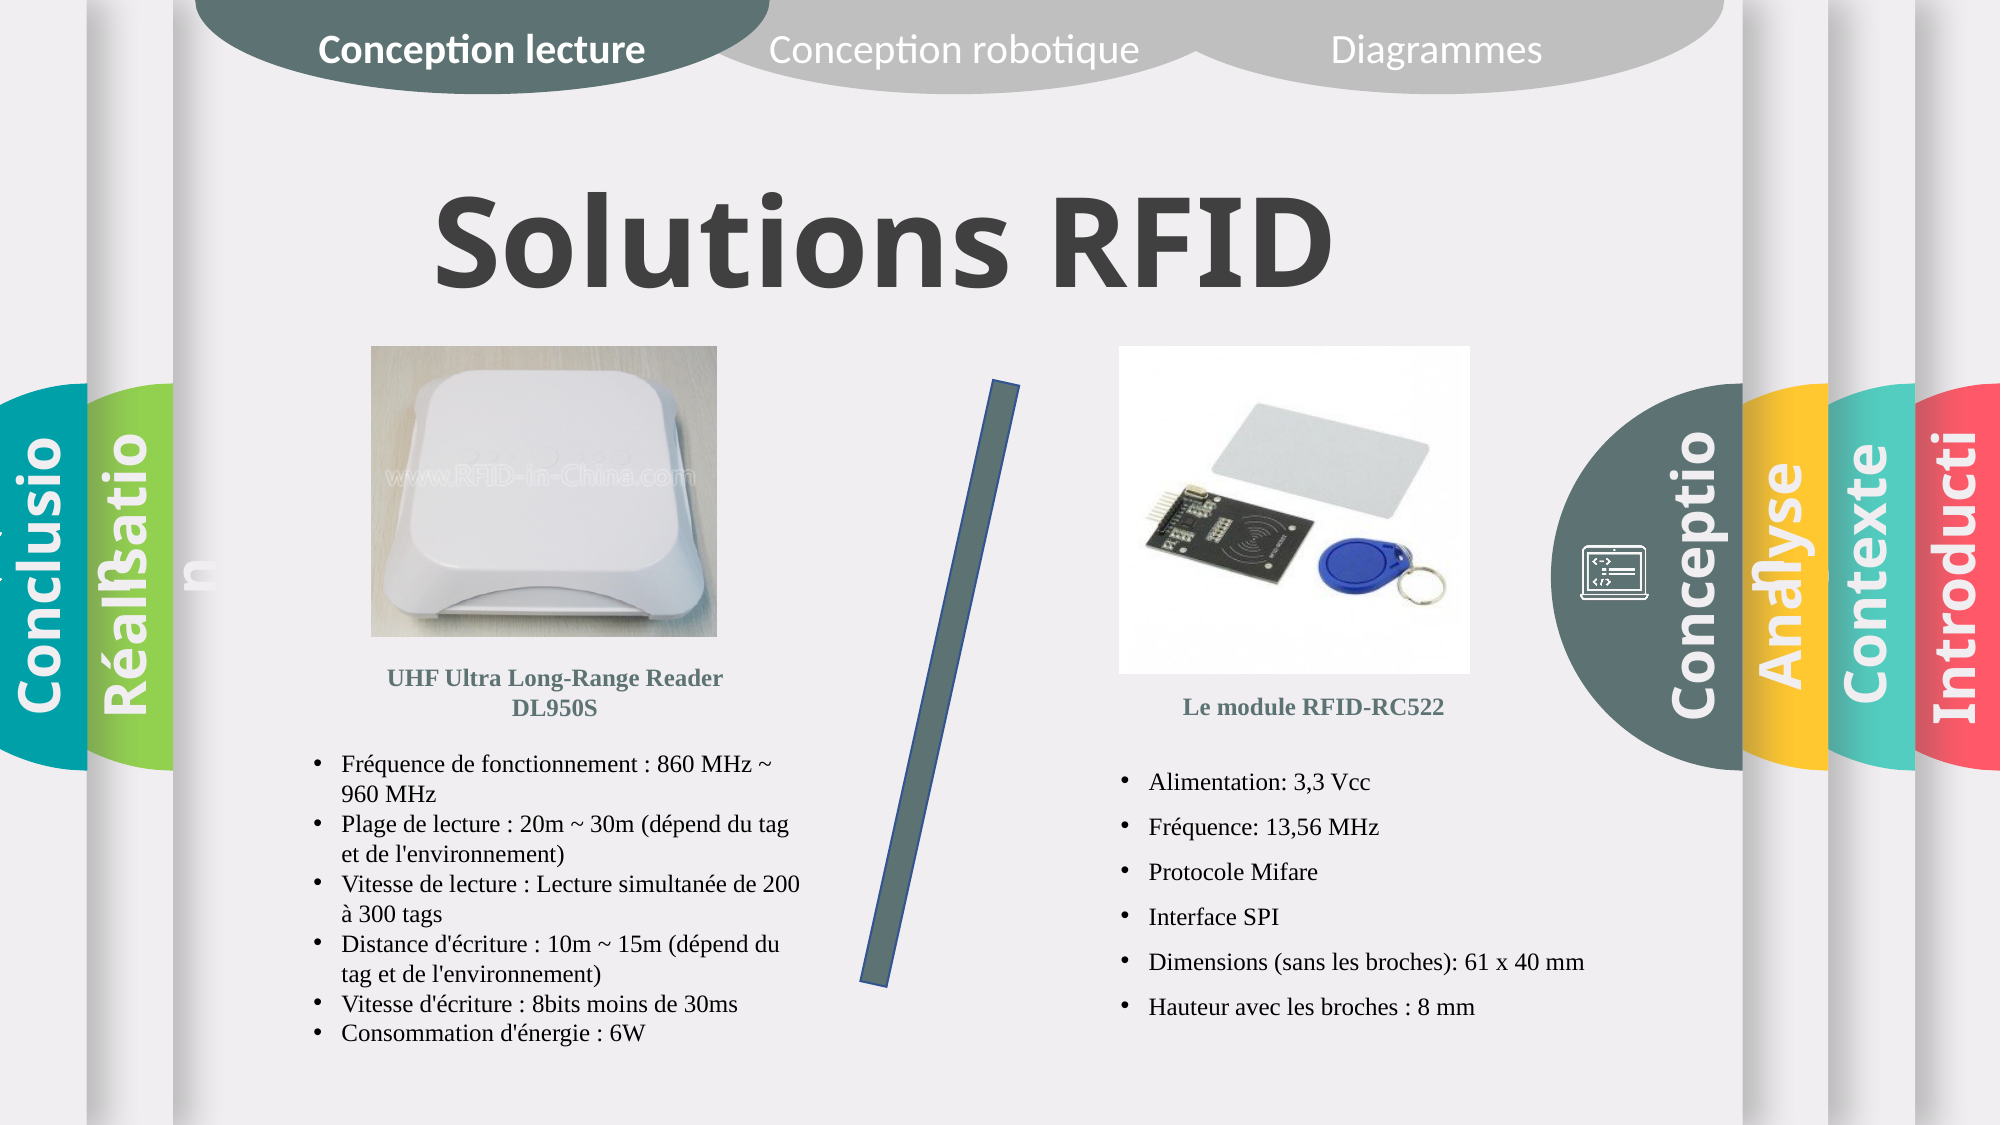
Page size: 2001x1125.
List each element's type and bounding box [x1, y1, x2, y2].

text_box [1916, 0, 2000, 1125]
picture [1577, 536, 1651, 609]
text_box [1743, 0, 1829, 1125]
text_box [1829, 0, 1916, 1125]
text_box [173, 0, 1743, 1125]
picture [371, 346, 717, 637]
text_box [0, 0, 88, 1125]
picture [1119, 346, 1470, 674]
text_box [88, 0, 173, 1125]
